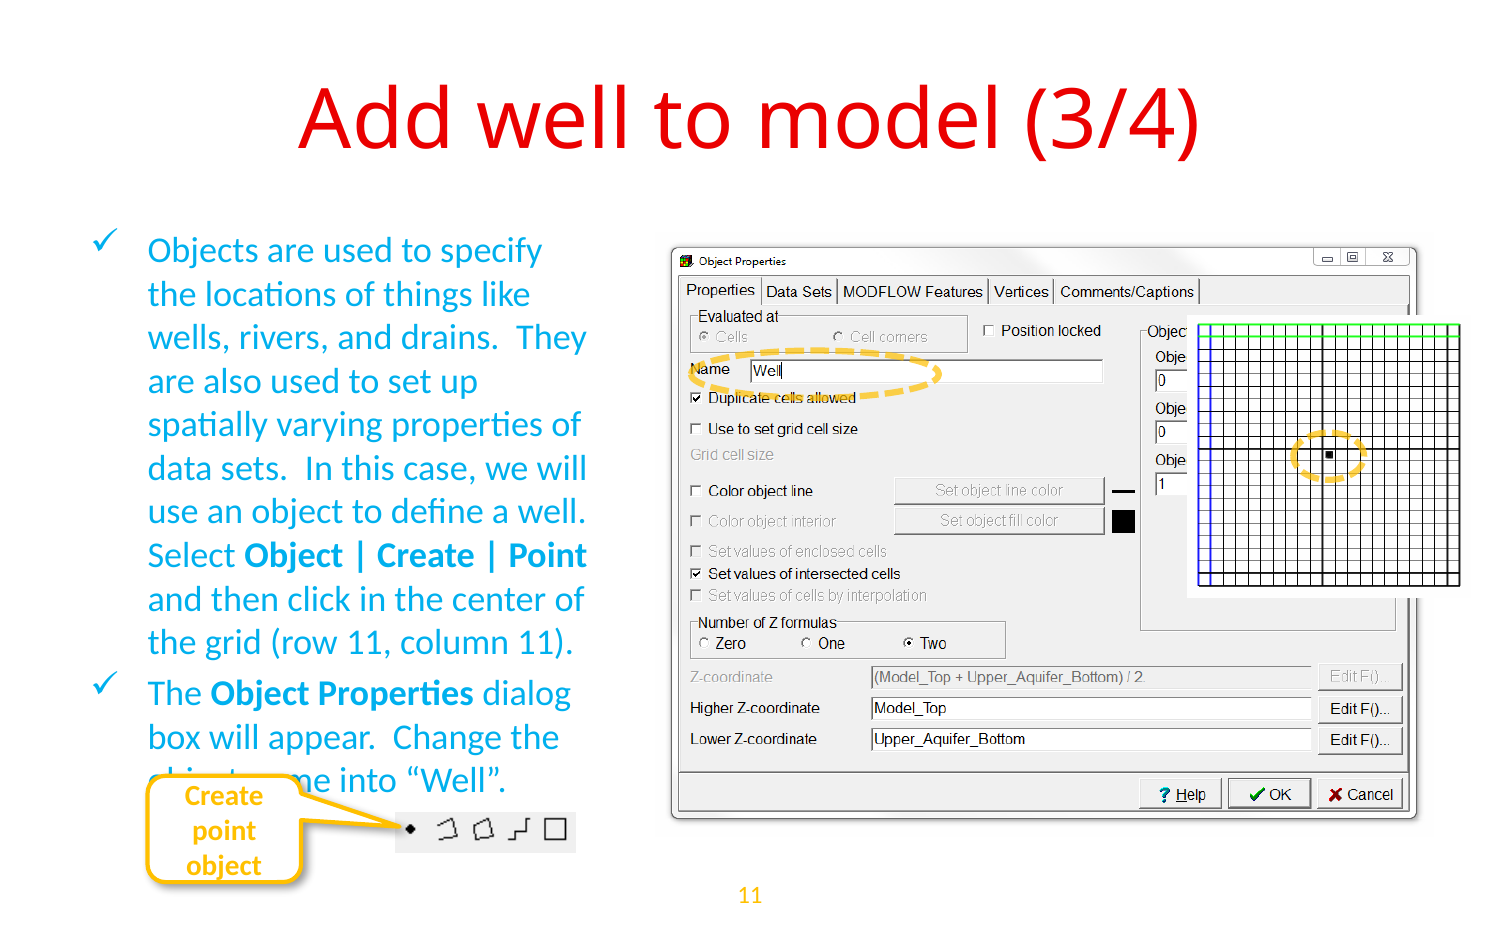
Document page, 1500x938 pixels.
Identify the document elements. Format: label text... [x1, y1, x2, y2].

picture [655, 232, 1471, 837]
list Objects are used to specify the locations of things like wells, rivers, and drains. They are also used to set up spatially varying properties of data sets. In this case, we will use an object to define a well. Select Object | Create | Point and then click in the center of the grid (row 11, column 11). The Object Properties dialog box will appear. Change the object name into “Well”. [75, 218, 607, 838]
picture [395, 811, 576, 854]
text_box Create point object [145, 773, 390, 885]
title Add well to model (3/4) [75, 37, 1425, 194]
slide_number 11 [575, 868, 925, 919]
